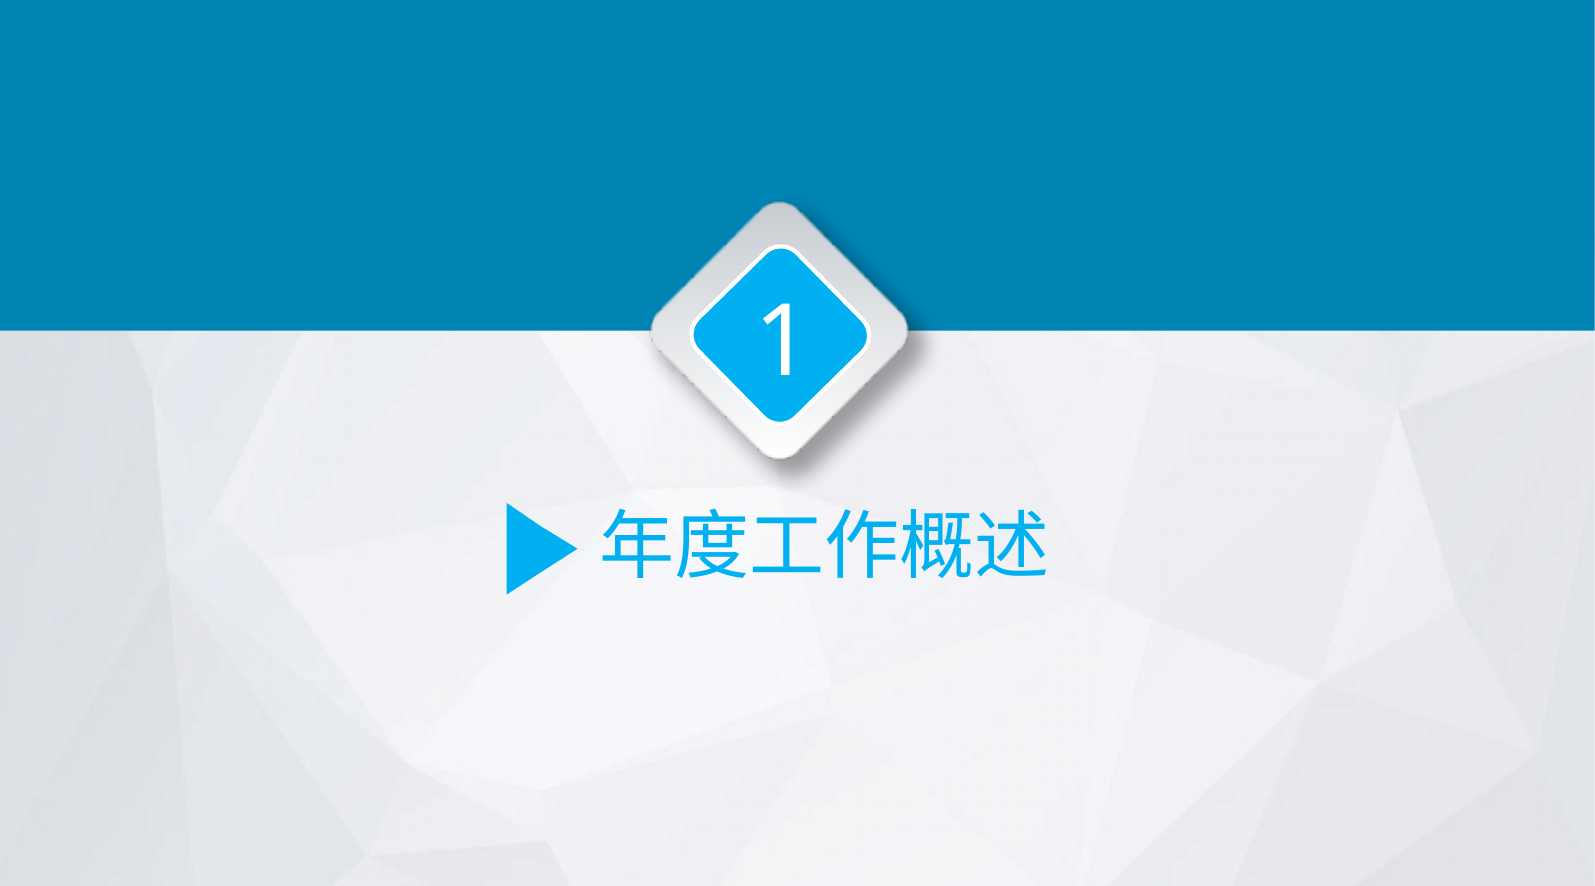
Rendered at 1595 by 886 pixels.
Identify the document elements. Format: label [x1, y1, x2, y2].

picture [0, 333, 1595, 886]
text_box [619, 171, 940, 488]
text_box [0, 0, 1595, 333]
text_box [506, 489, 1079, 597]
